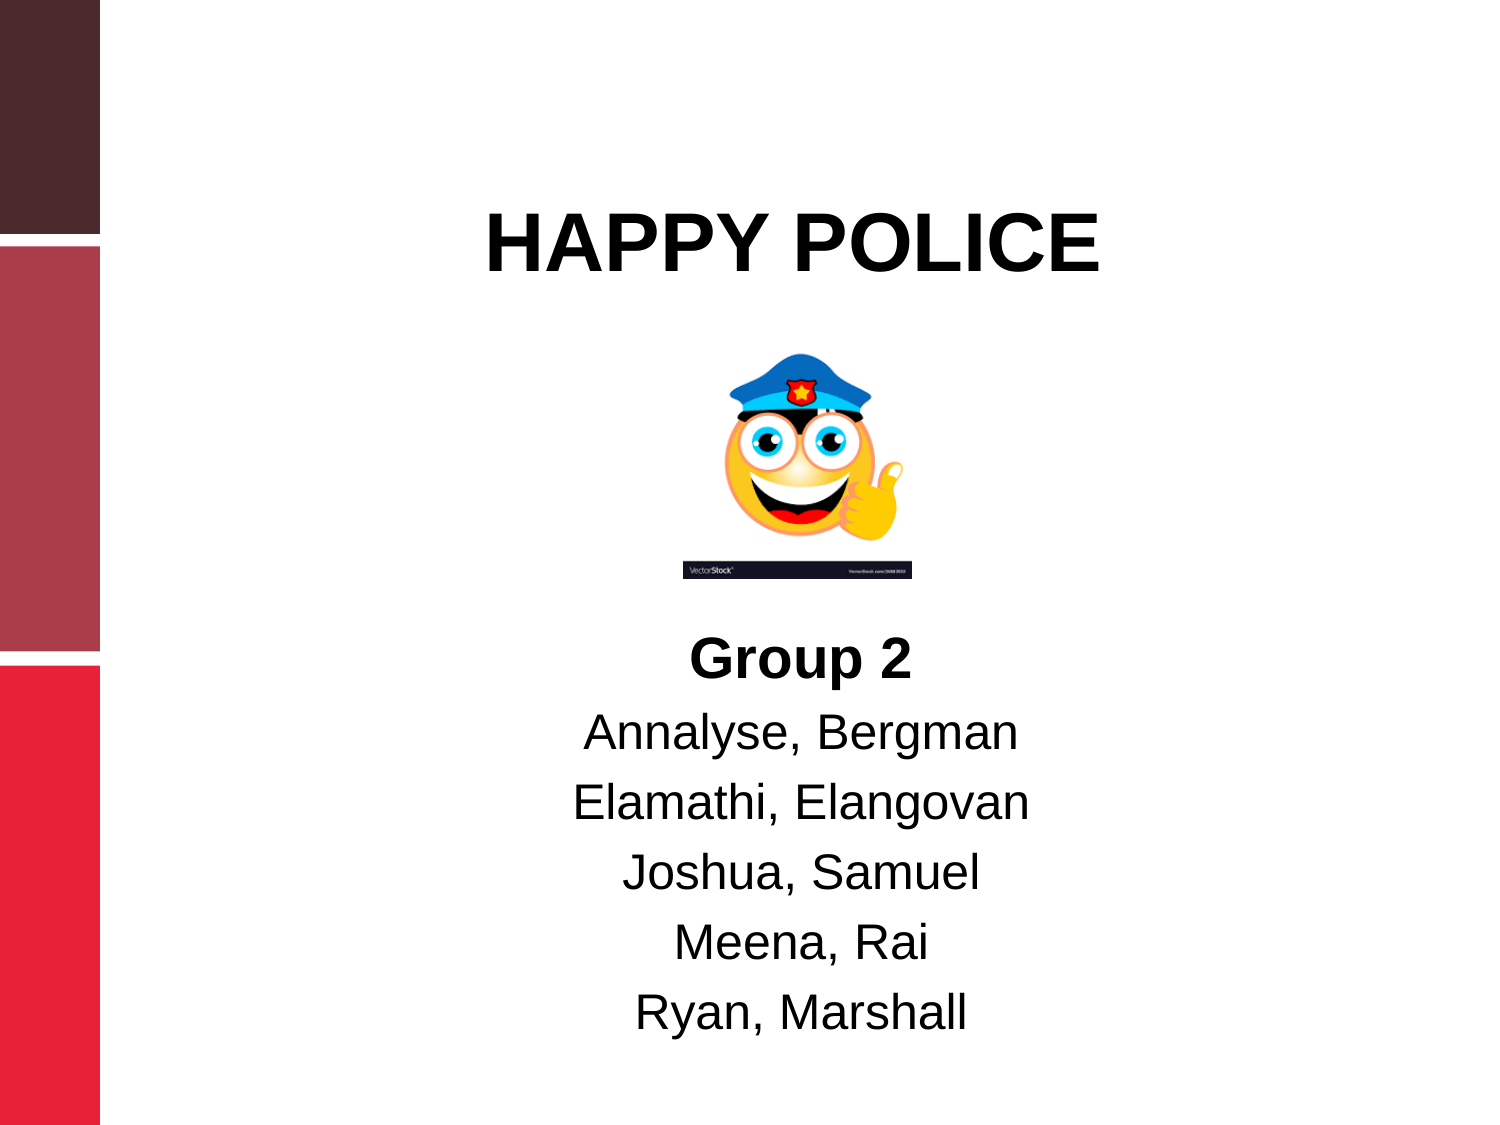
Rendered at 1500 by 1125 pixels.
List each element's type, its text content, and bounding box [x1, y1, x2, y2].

picture [683, 337, 912, 580]
subtitle Group 2 Annalyse, Bergman Elamathi, Elangovan Joshua, Samuel Meena, Rai Ryan, Marshall [102, 612, 1500, 1125]
title HAPPY POLICE [105, 119, 1500, 357]
